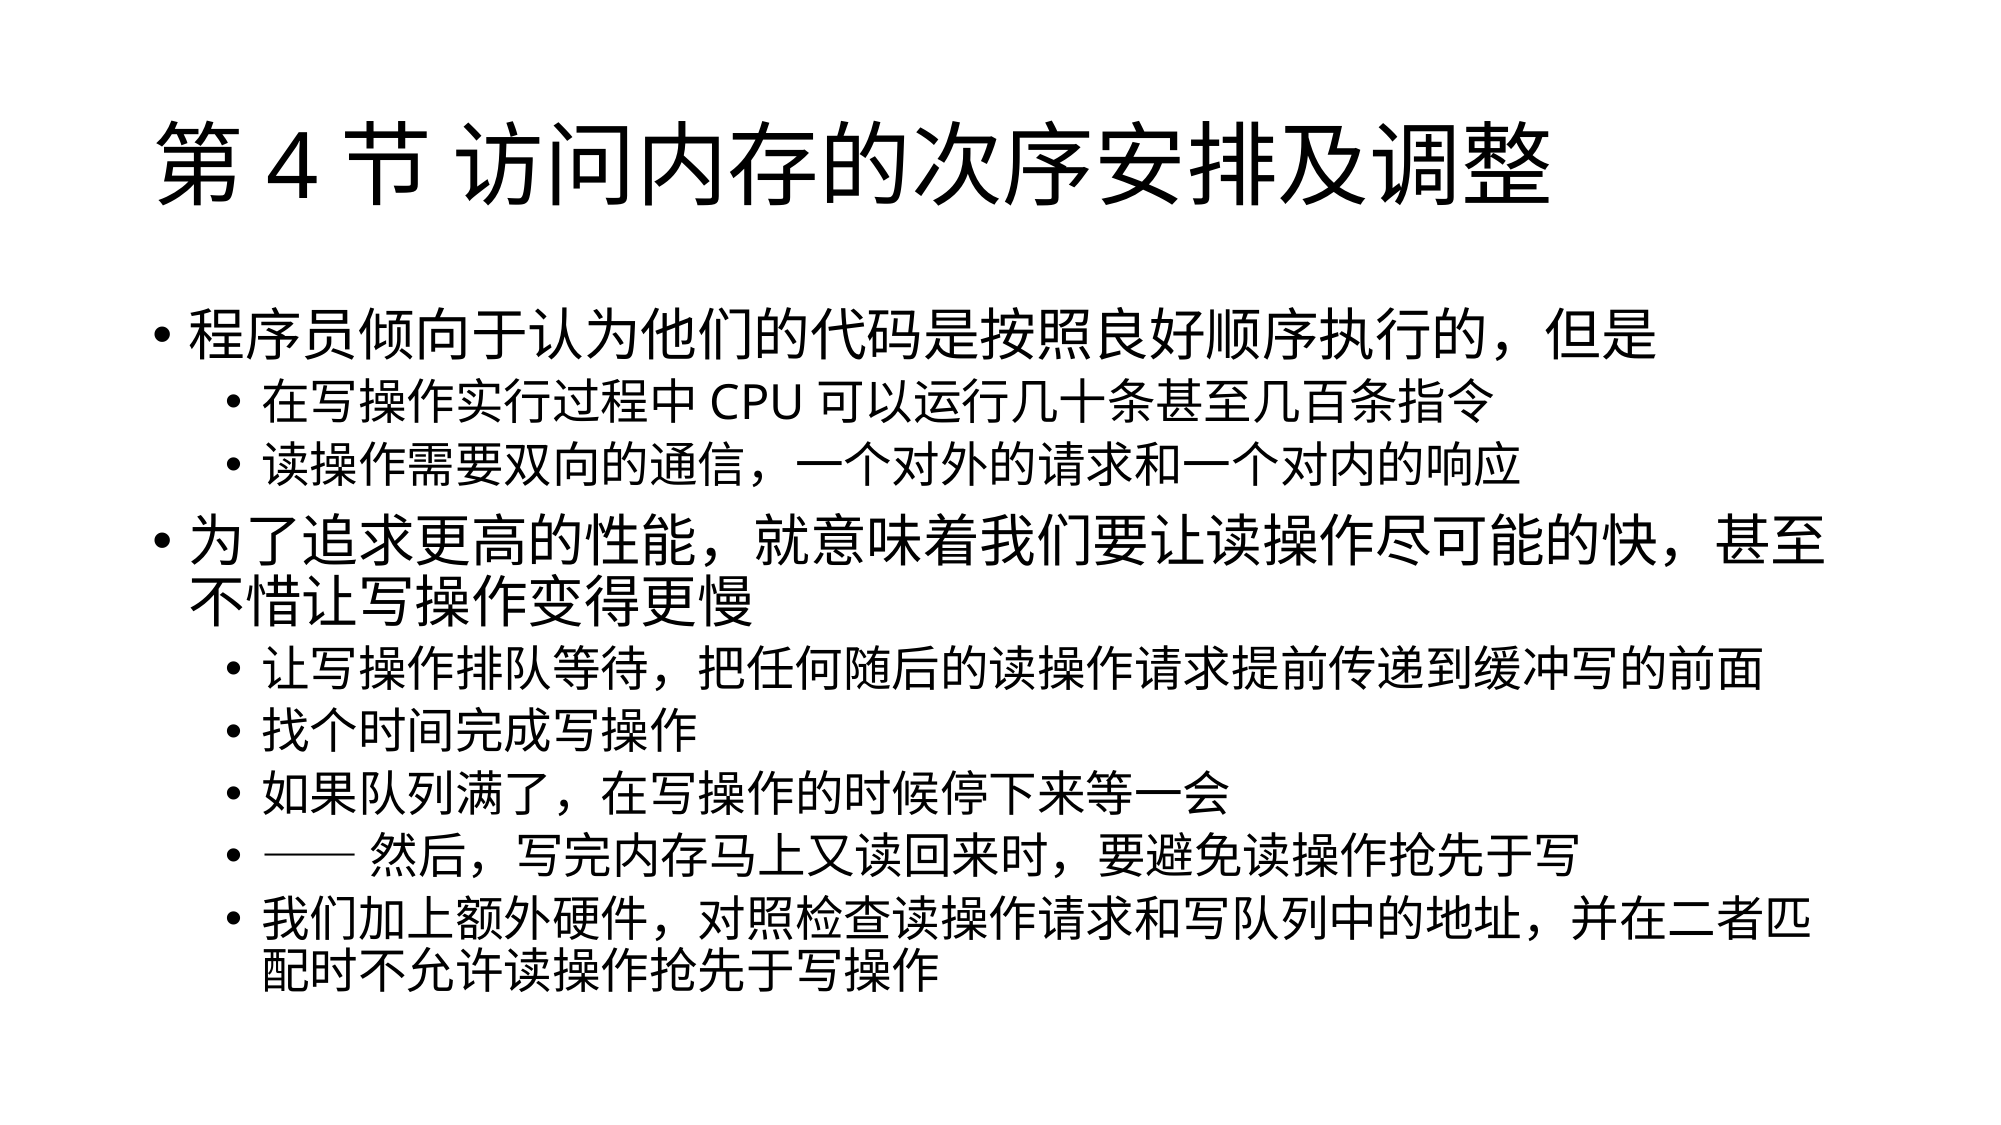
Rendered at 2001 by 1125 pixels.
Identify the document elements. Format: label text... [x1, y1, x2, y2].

list 程序员倾向于认为他们的代码是按照良好顺序执行的，但是 在写操作实行过程中CPU可以运行几十条甚至几百条指令 读操作需要双向的通信，一个对外的请求和一个对内的响应 为了追求更高的性能，就意味着我们要让读操作尽可能的快，甚至不惜让写操作变得更慢 让写操作排队等待，把任何随后的读操作请求提前传递到缓冲写的前面 找个时间完成写操作 如果队列满了，在写操作的时候停下来等一会 ——然后，写完内存马上又读回来时，要避免读操作抢先于写 我们加上额外硬件，对照检查读操作请求和写队列中的地址，并在二者匹配时不允许读操作抢先于写操作 [137, 299, 1863, 1014]
title 第4节 访问内存的次序安排及调整 [137, 59, 1863, 278]
